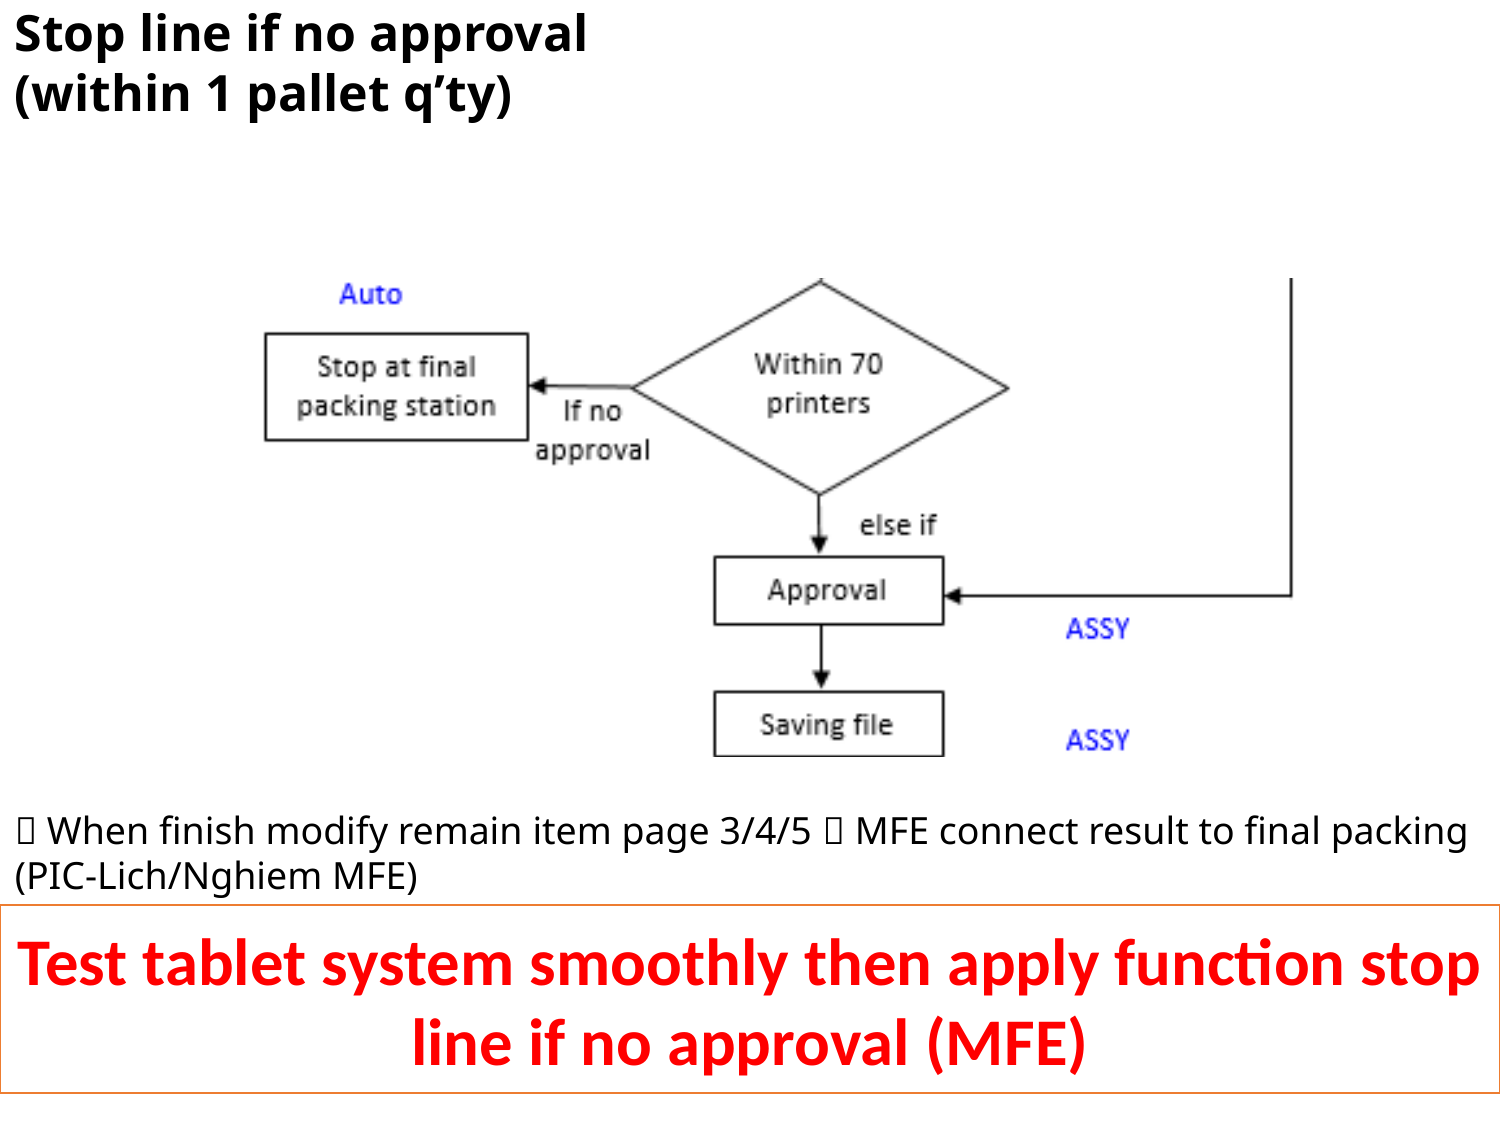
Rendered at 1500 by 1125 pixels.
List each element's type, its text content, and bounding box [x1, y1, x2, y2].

text_box Stop line if no approval (within 1 pallet q’ty) [0, 0, 652, 129]
picture [234, 278, 1314, 757]
text_box Test tablet system smoothly then apply function stop line if no approval (MFE) [0, 904, 1500, 1094]
text_box  When finish modify remain item page 3/4/5  MFE connect result to final packing (PIC-Lich/Nghiem MFE) [0, 799, 1500, 904]
